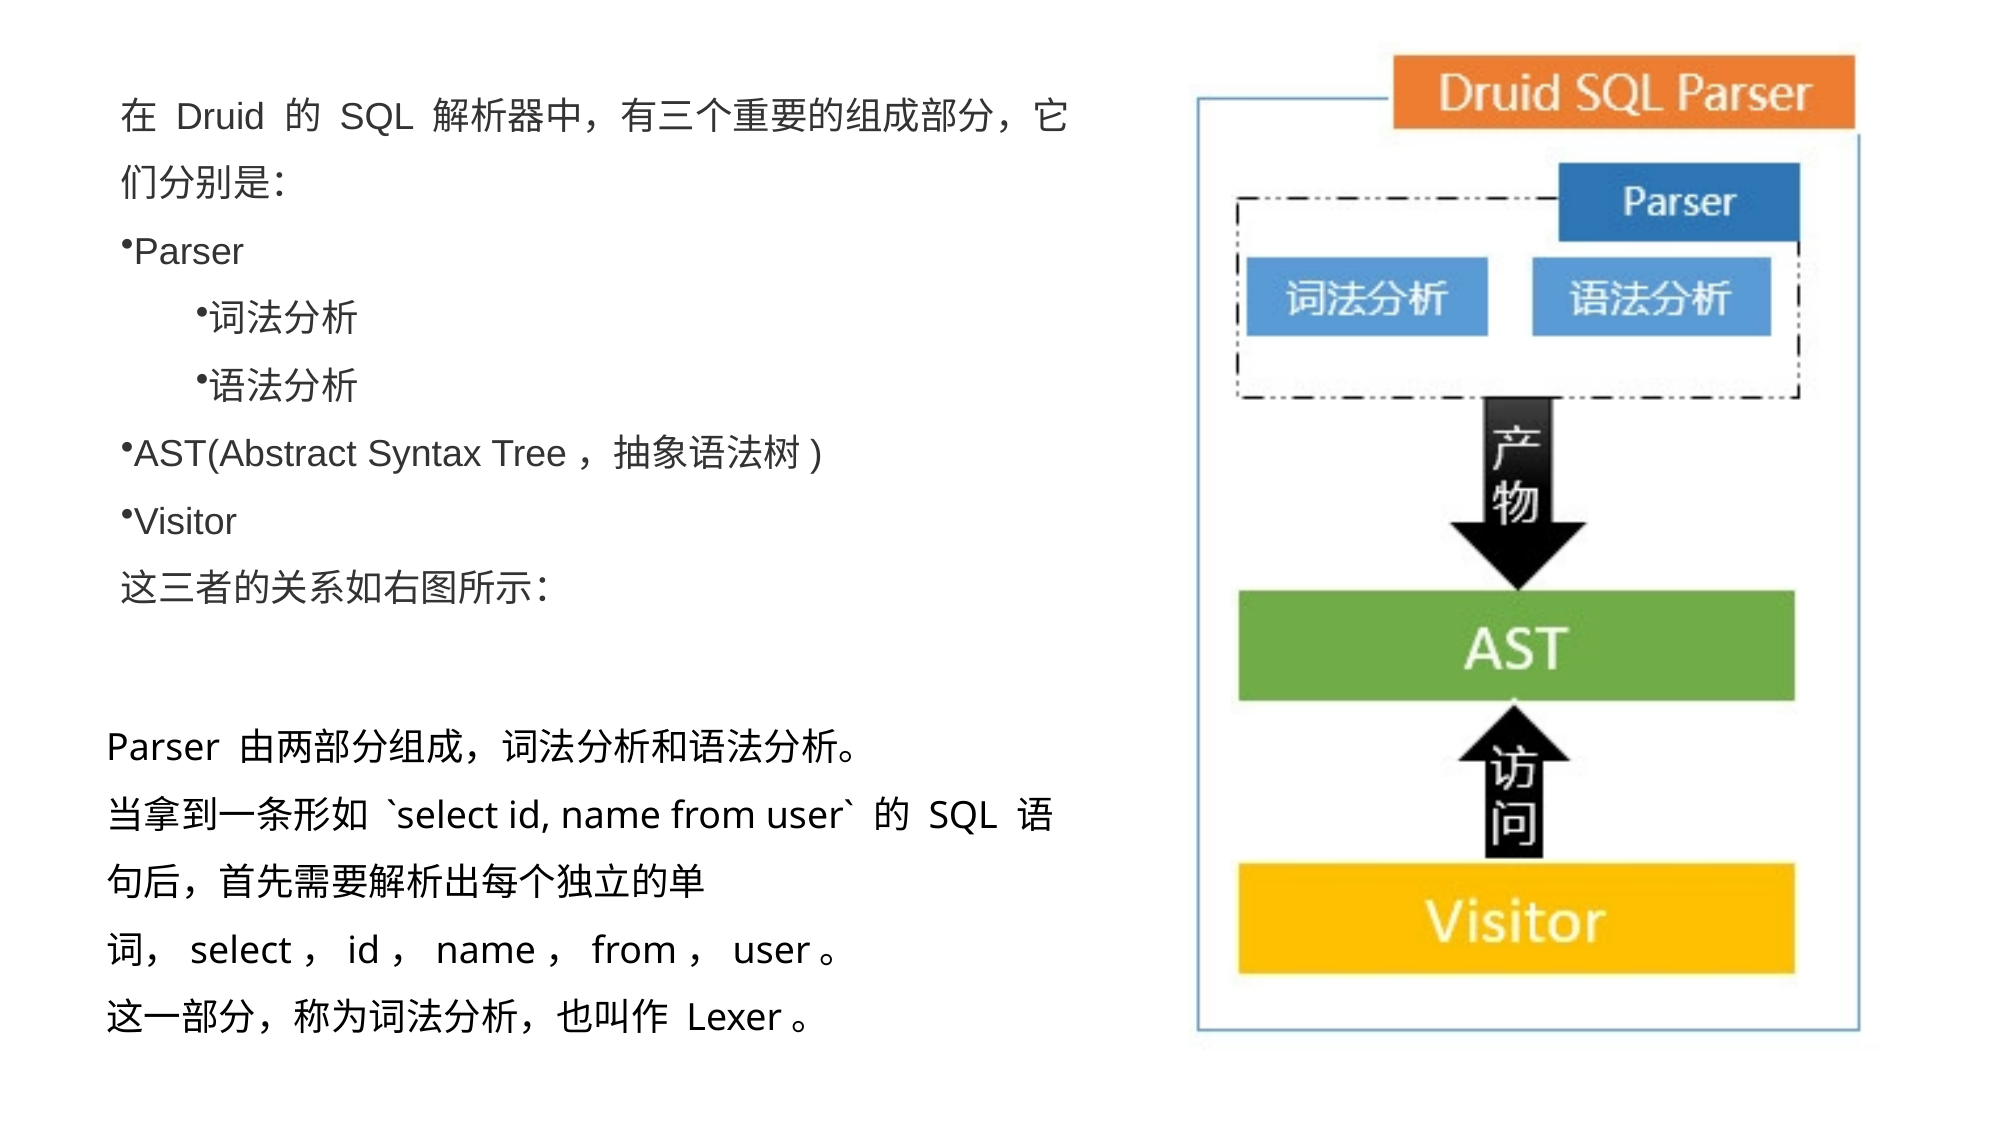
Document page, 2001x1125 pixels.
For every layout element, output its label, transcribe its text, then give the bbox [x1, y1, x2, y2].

picture [1085, 22, 1987, 1103]
text_box Parser 由两部分组成，词法分析和语法分析。 当拿到一条形如 `select id, name from user` 的 SQL 语句后，首先需要解析出每个独立的单词，select，id，name，from，user。 这一部分，称为词法分析，也叫作 Lexer。 [91, 693, 1085, 1046]
text_box 在 Druid 的 SQL 解析器中，有三个重要的组成部分，它们分别是： Parser 词法分析 语法分析 AST(Abstract Syntax Tree，抽象语法树) Visitor 这三者的关系如右图所示： [120, 69, 1085, 609]
